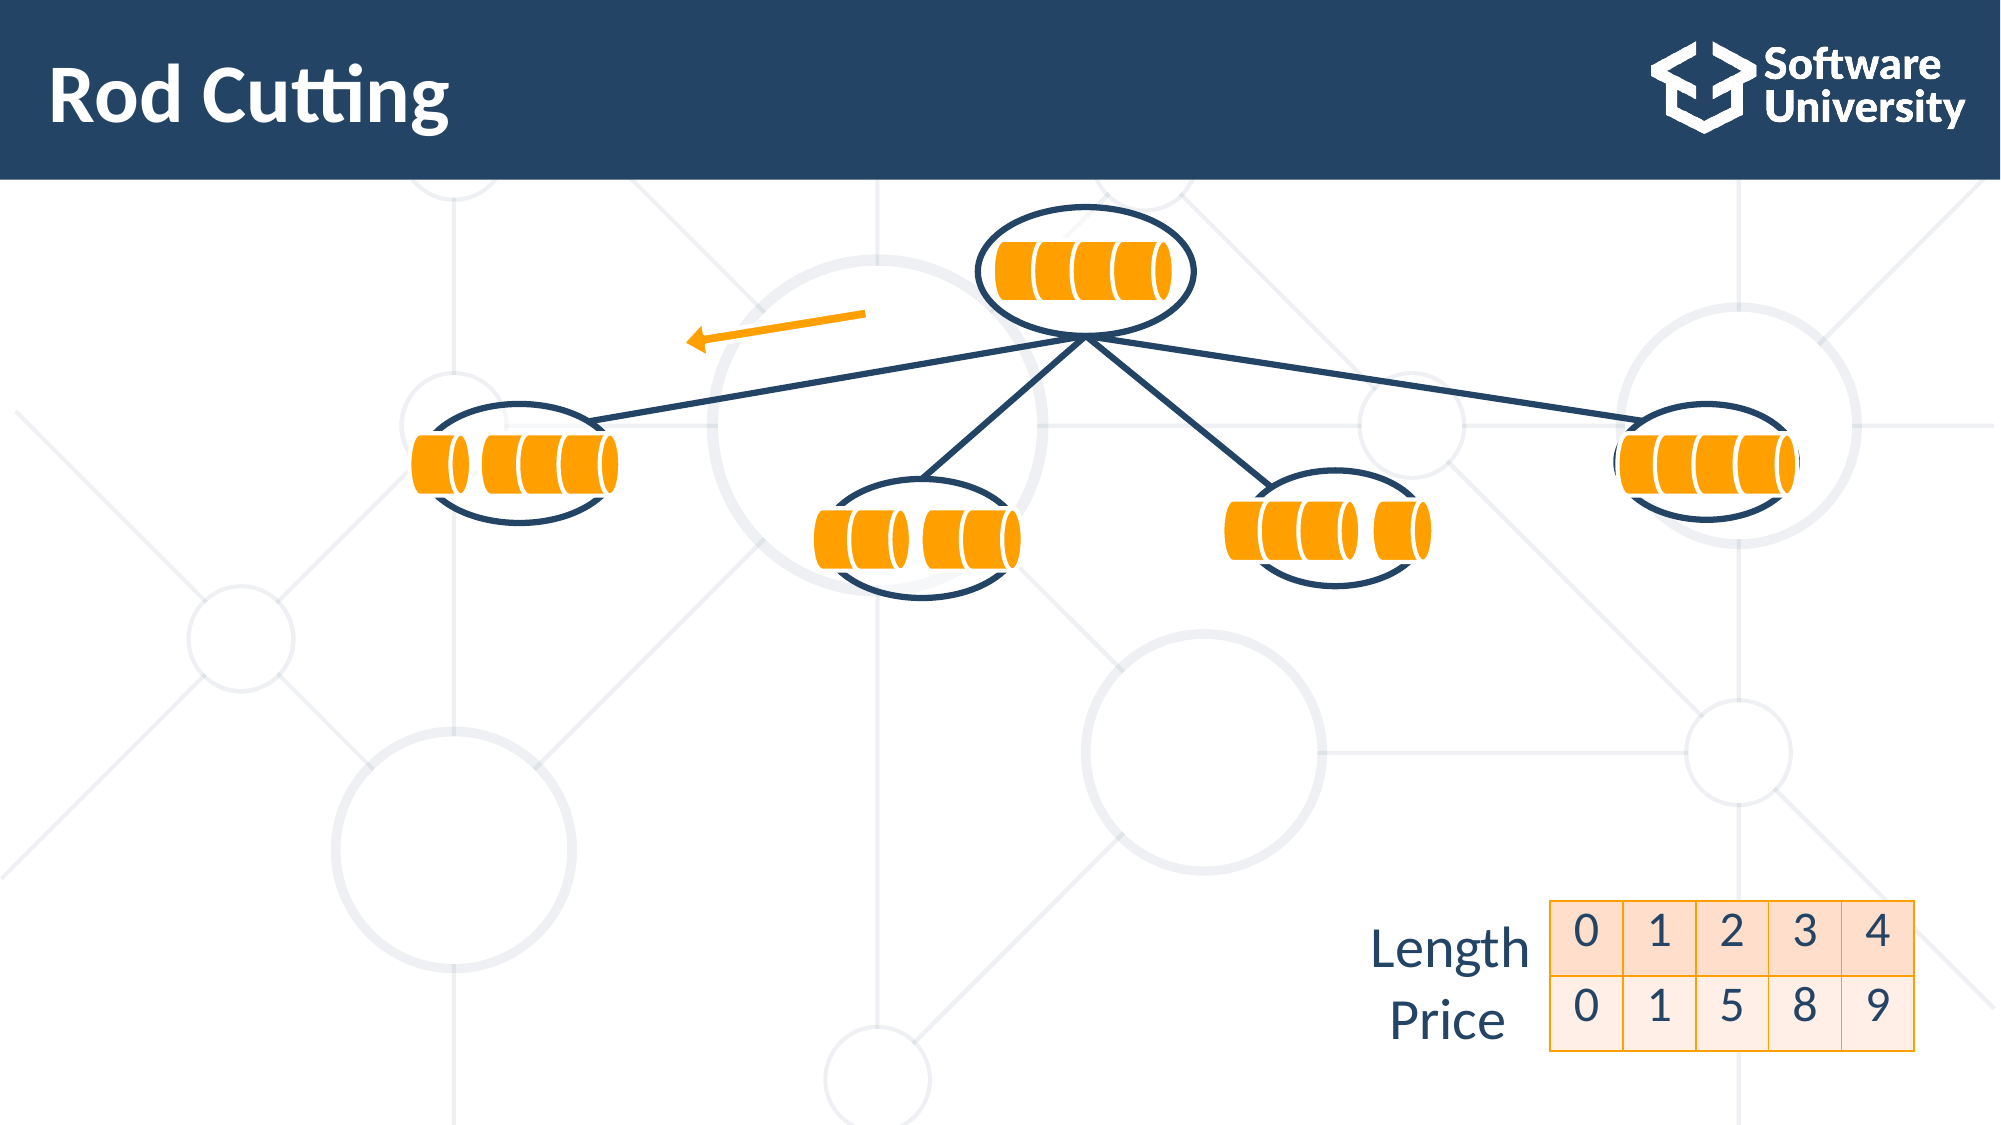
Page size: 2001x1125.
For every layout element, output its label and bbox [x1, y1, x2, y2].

text_box [407, 207, 1800, 598]
table_cell [1624, 977, 1695, 1050]
table_cell [1697, 977, 1768, 1050]
table_cell [1842, 977, 1913, 1050]
table_header [1769, 902, 1841, 975]
table_header [1842, 902, 1913, 975]
table_cell [1551, 977, 1622, 1050]
text_box [1355, 901, 1547, 1059]
table_cell [1769, 977, 1841, 1050]
table_header [1551, 902, 1622, 975]
title [31, 16, 1625, 162]
table_header [1697, 902, 1768, 975]
picture [1651, 41, 1966, 134]
table_header [1624, 902, 1695, 975]
